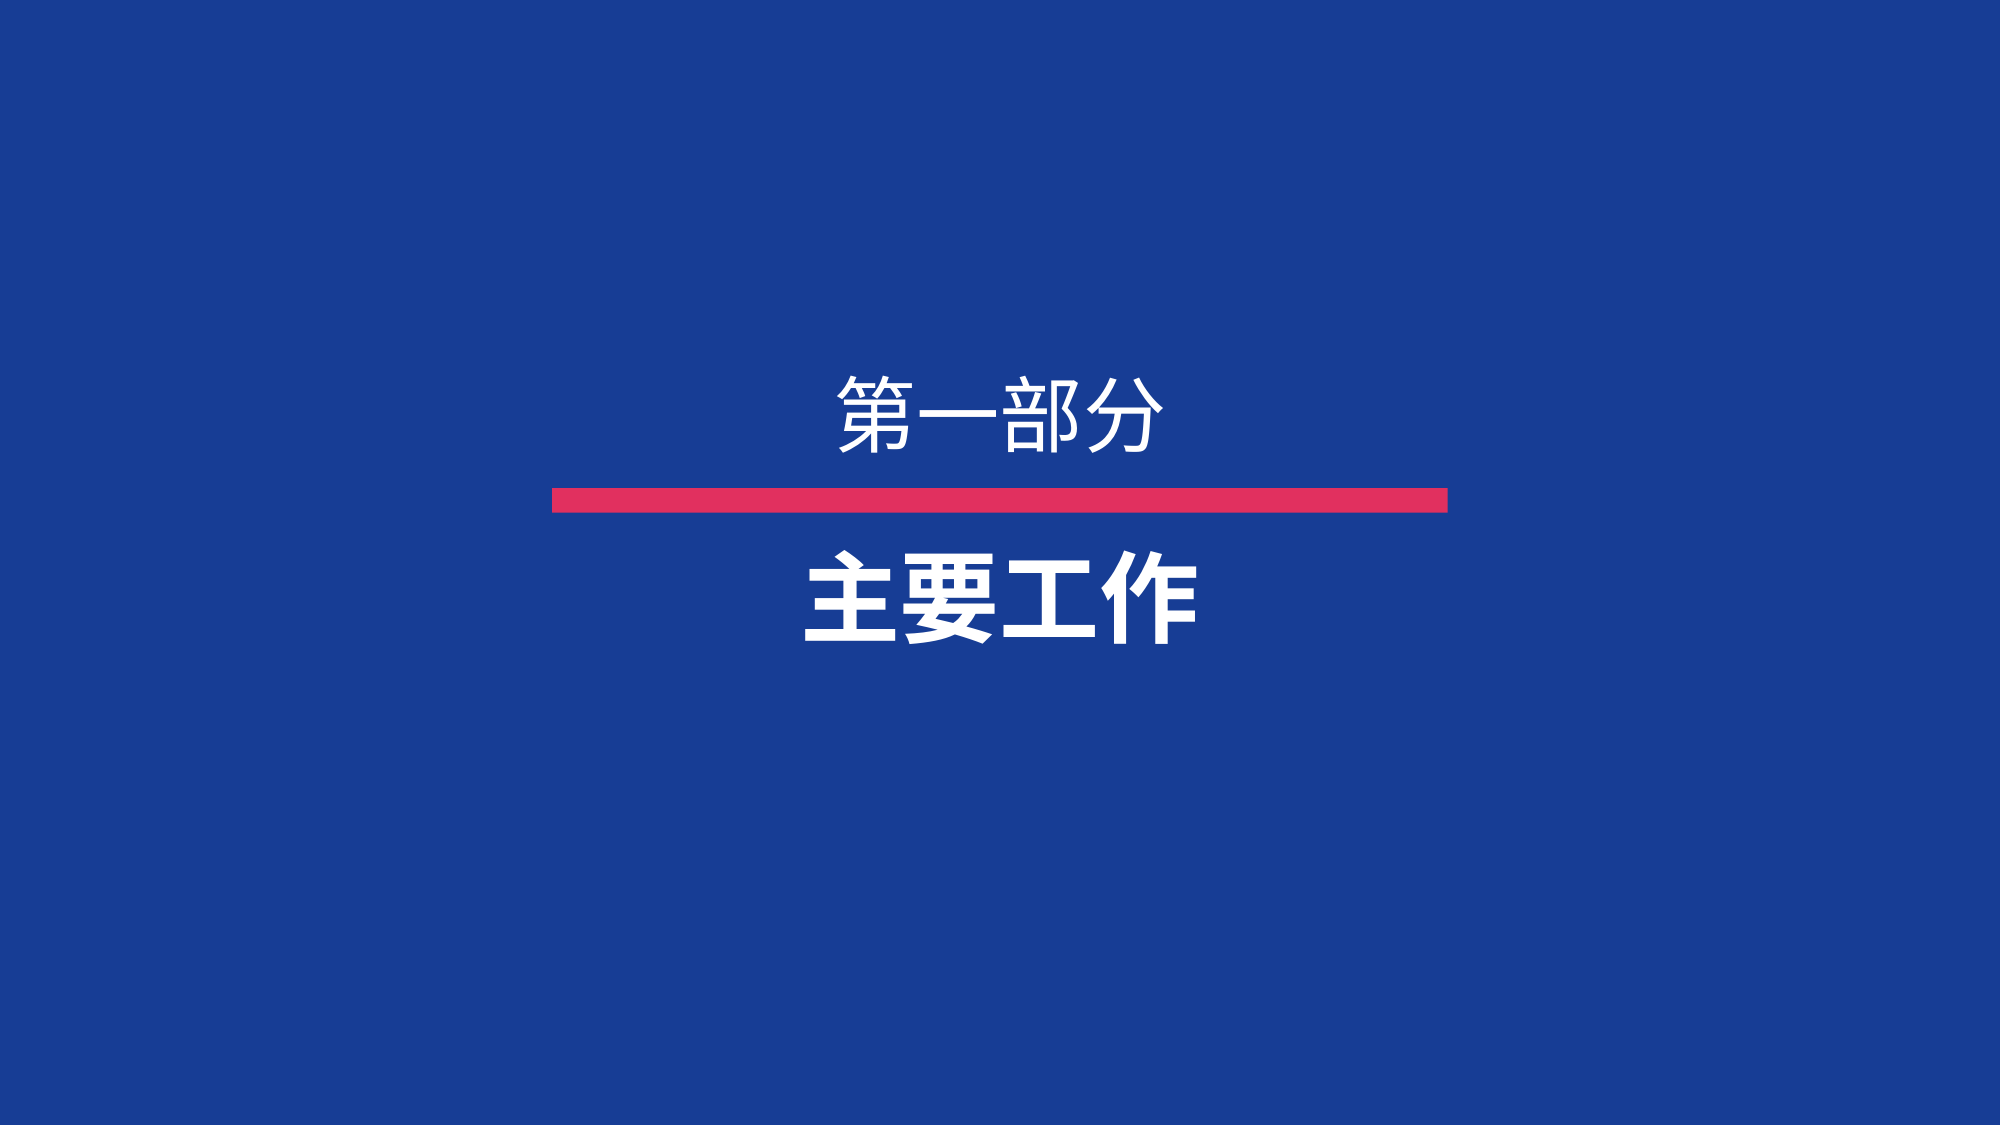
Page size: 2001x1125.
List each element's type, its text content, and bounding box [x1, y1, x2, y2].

list 第一部分 [552, 355, 1448, 489]
list 主要工作 [552, 528, 1448, 679]
